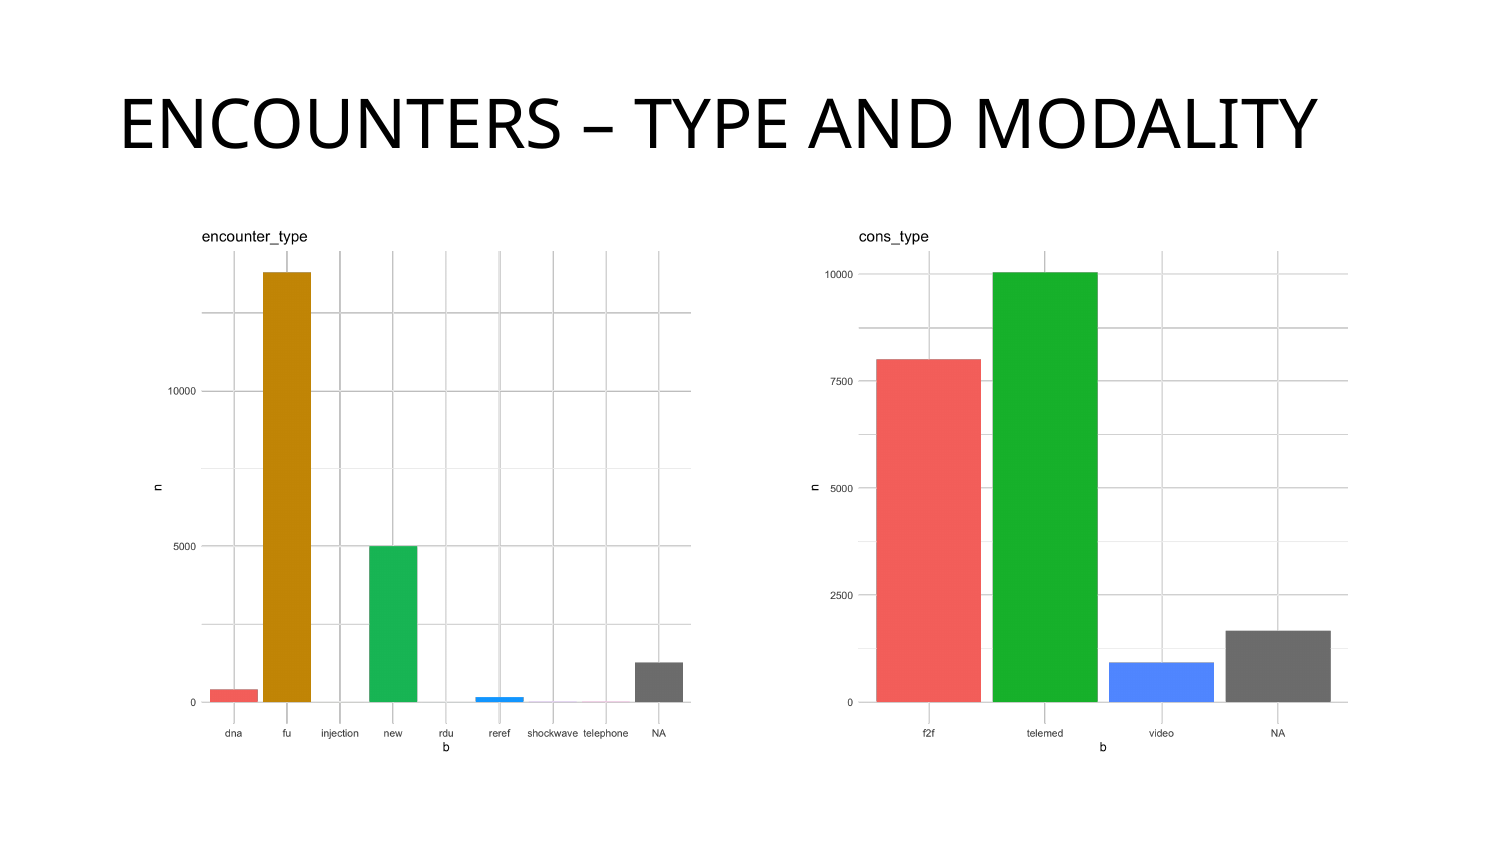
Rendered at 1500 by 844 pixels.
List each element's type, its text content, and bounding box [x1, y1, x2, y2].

title ENCOUNTERS – TYPE AND MODALITY [103, 44, 1397, 208]
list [802, 224, 1354, 760]
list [146, 224, 697, 760]
